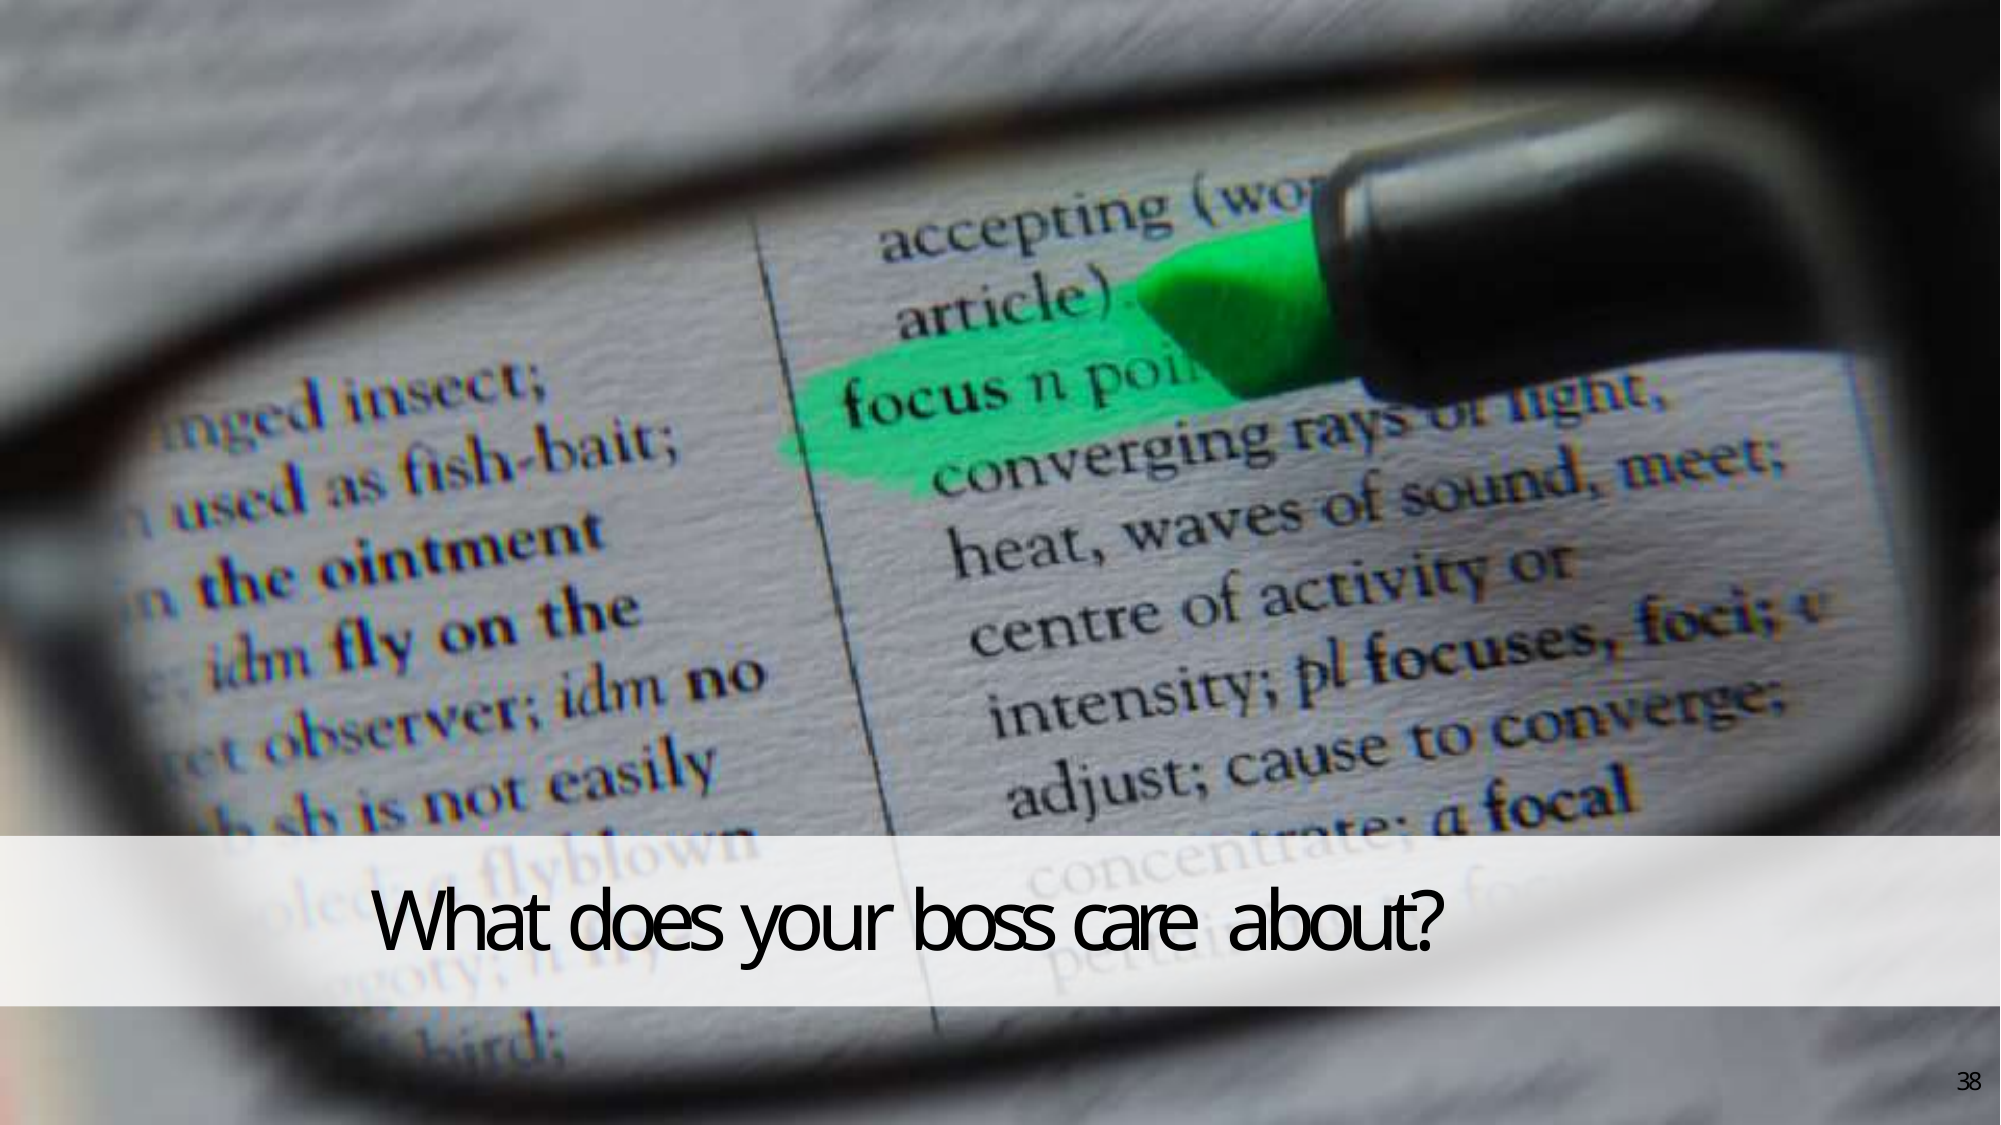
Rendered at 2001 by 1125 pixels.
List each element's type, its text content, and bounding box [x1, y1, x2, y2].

text_box [0, 1007, 2000, 1125]
text_box 38 [1938, 1061, 1992, 1100]
text_box [0, 0, 2000, 835]
title What does your boss care about? [368, 865, 1632, 1056]
text_box [0, 835, 2000, 1007]
